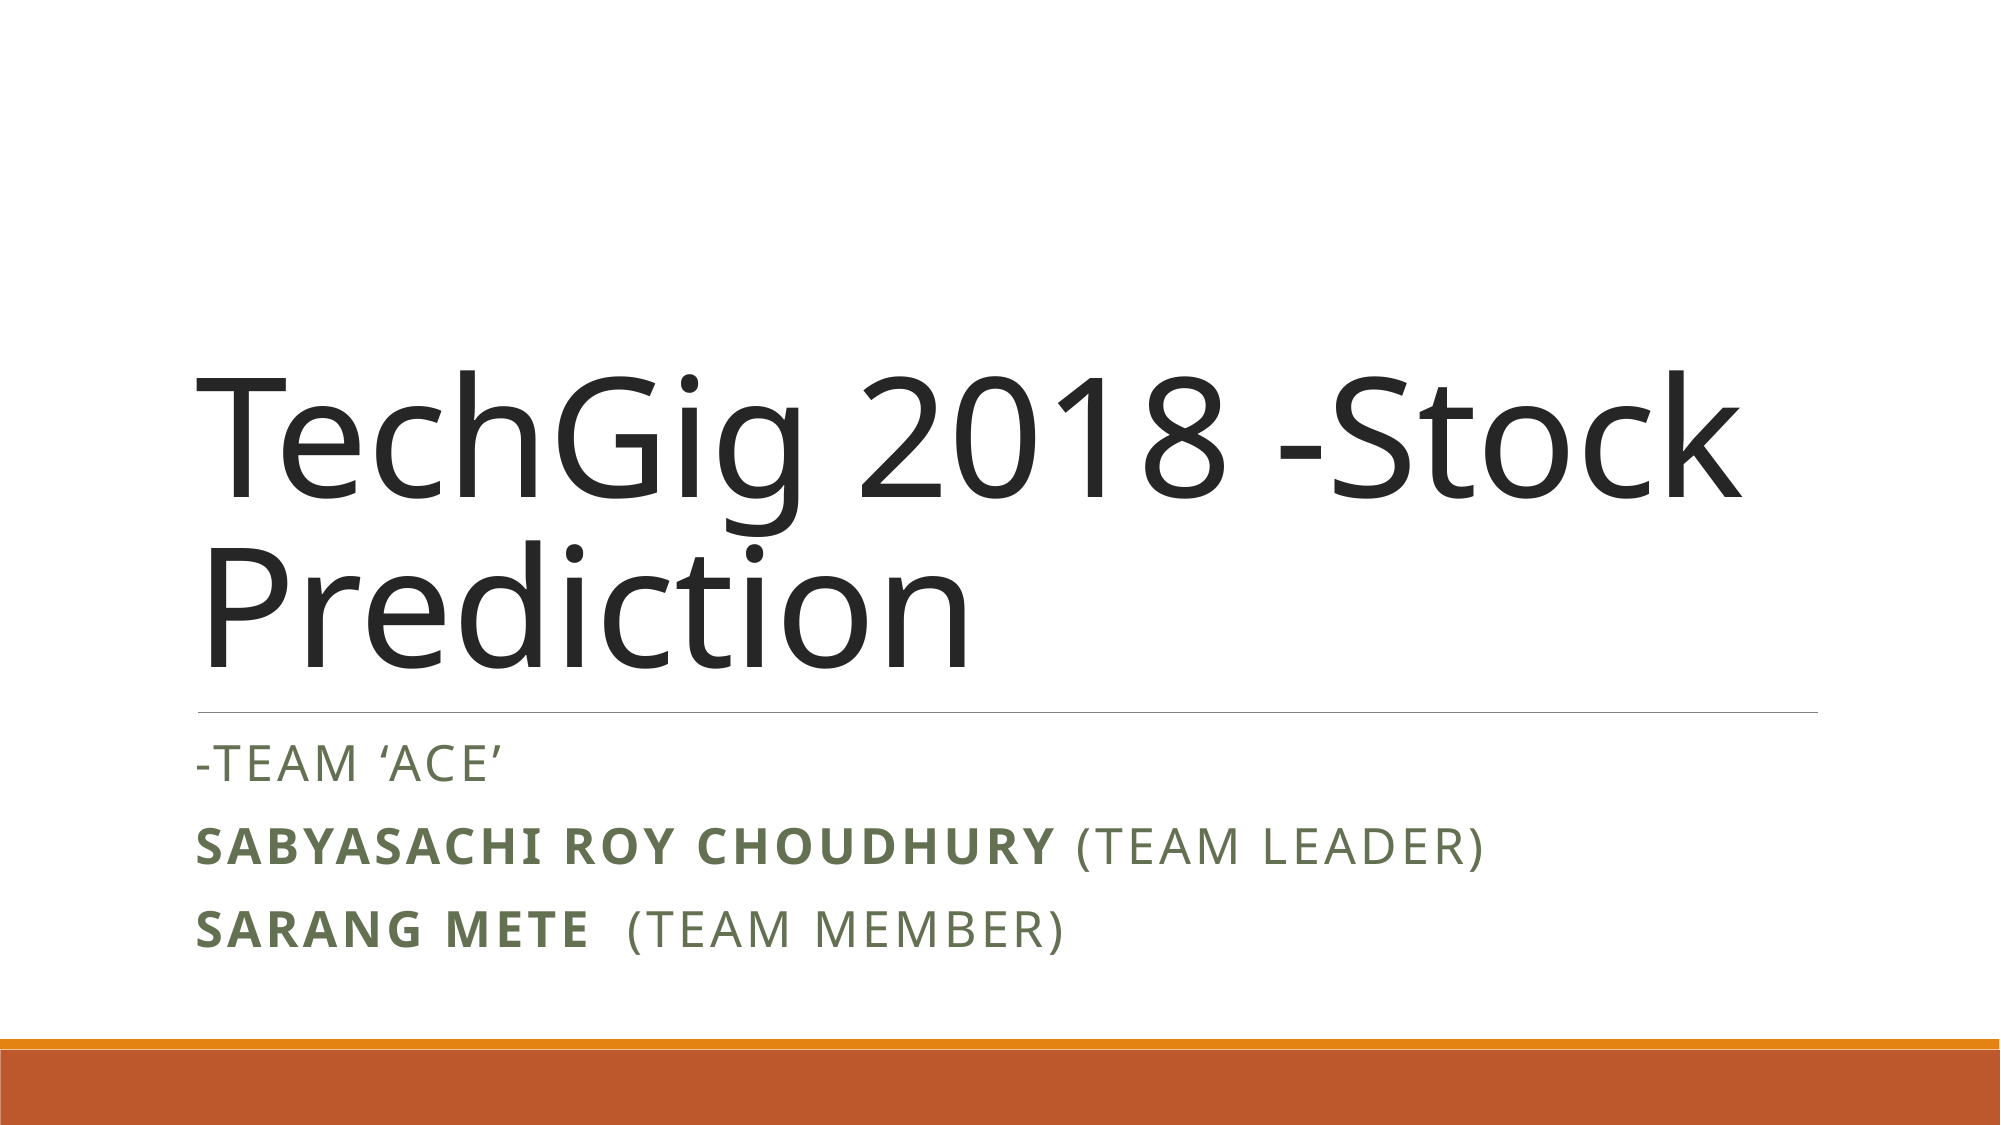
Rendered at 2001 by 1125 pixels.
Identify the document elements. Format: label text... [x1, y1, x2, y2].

title TechGig 2018 -Stock Prediction [180, 124, 1830, 710]
subtitle -Team ‘ACE’ Sabyasachi Roy Choudhury (Team Leader) Sarang Mete (Team Member) [180, 730, 1831, 974]
